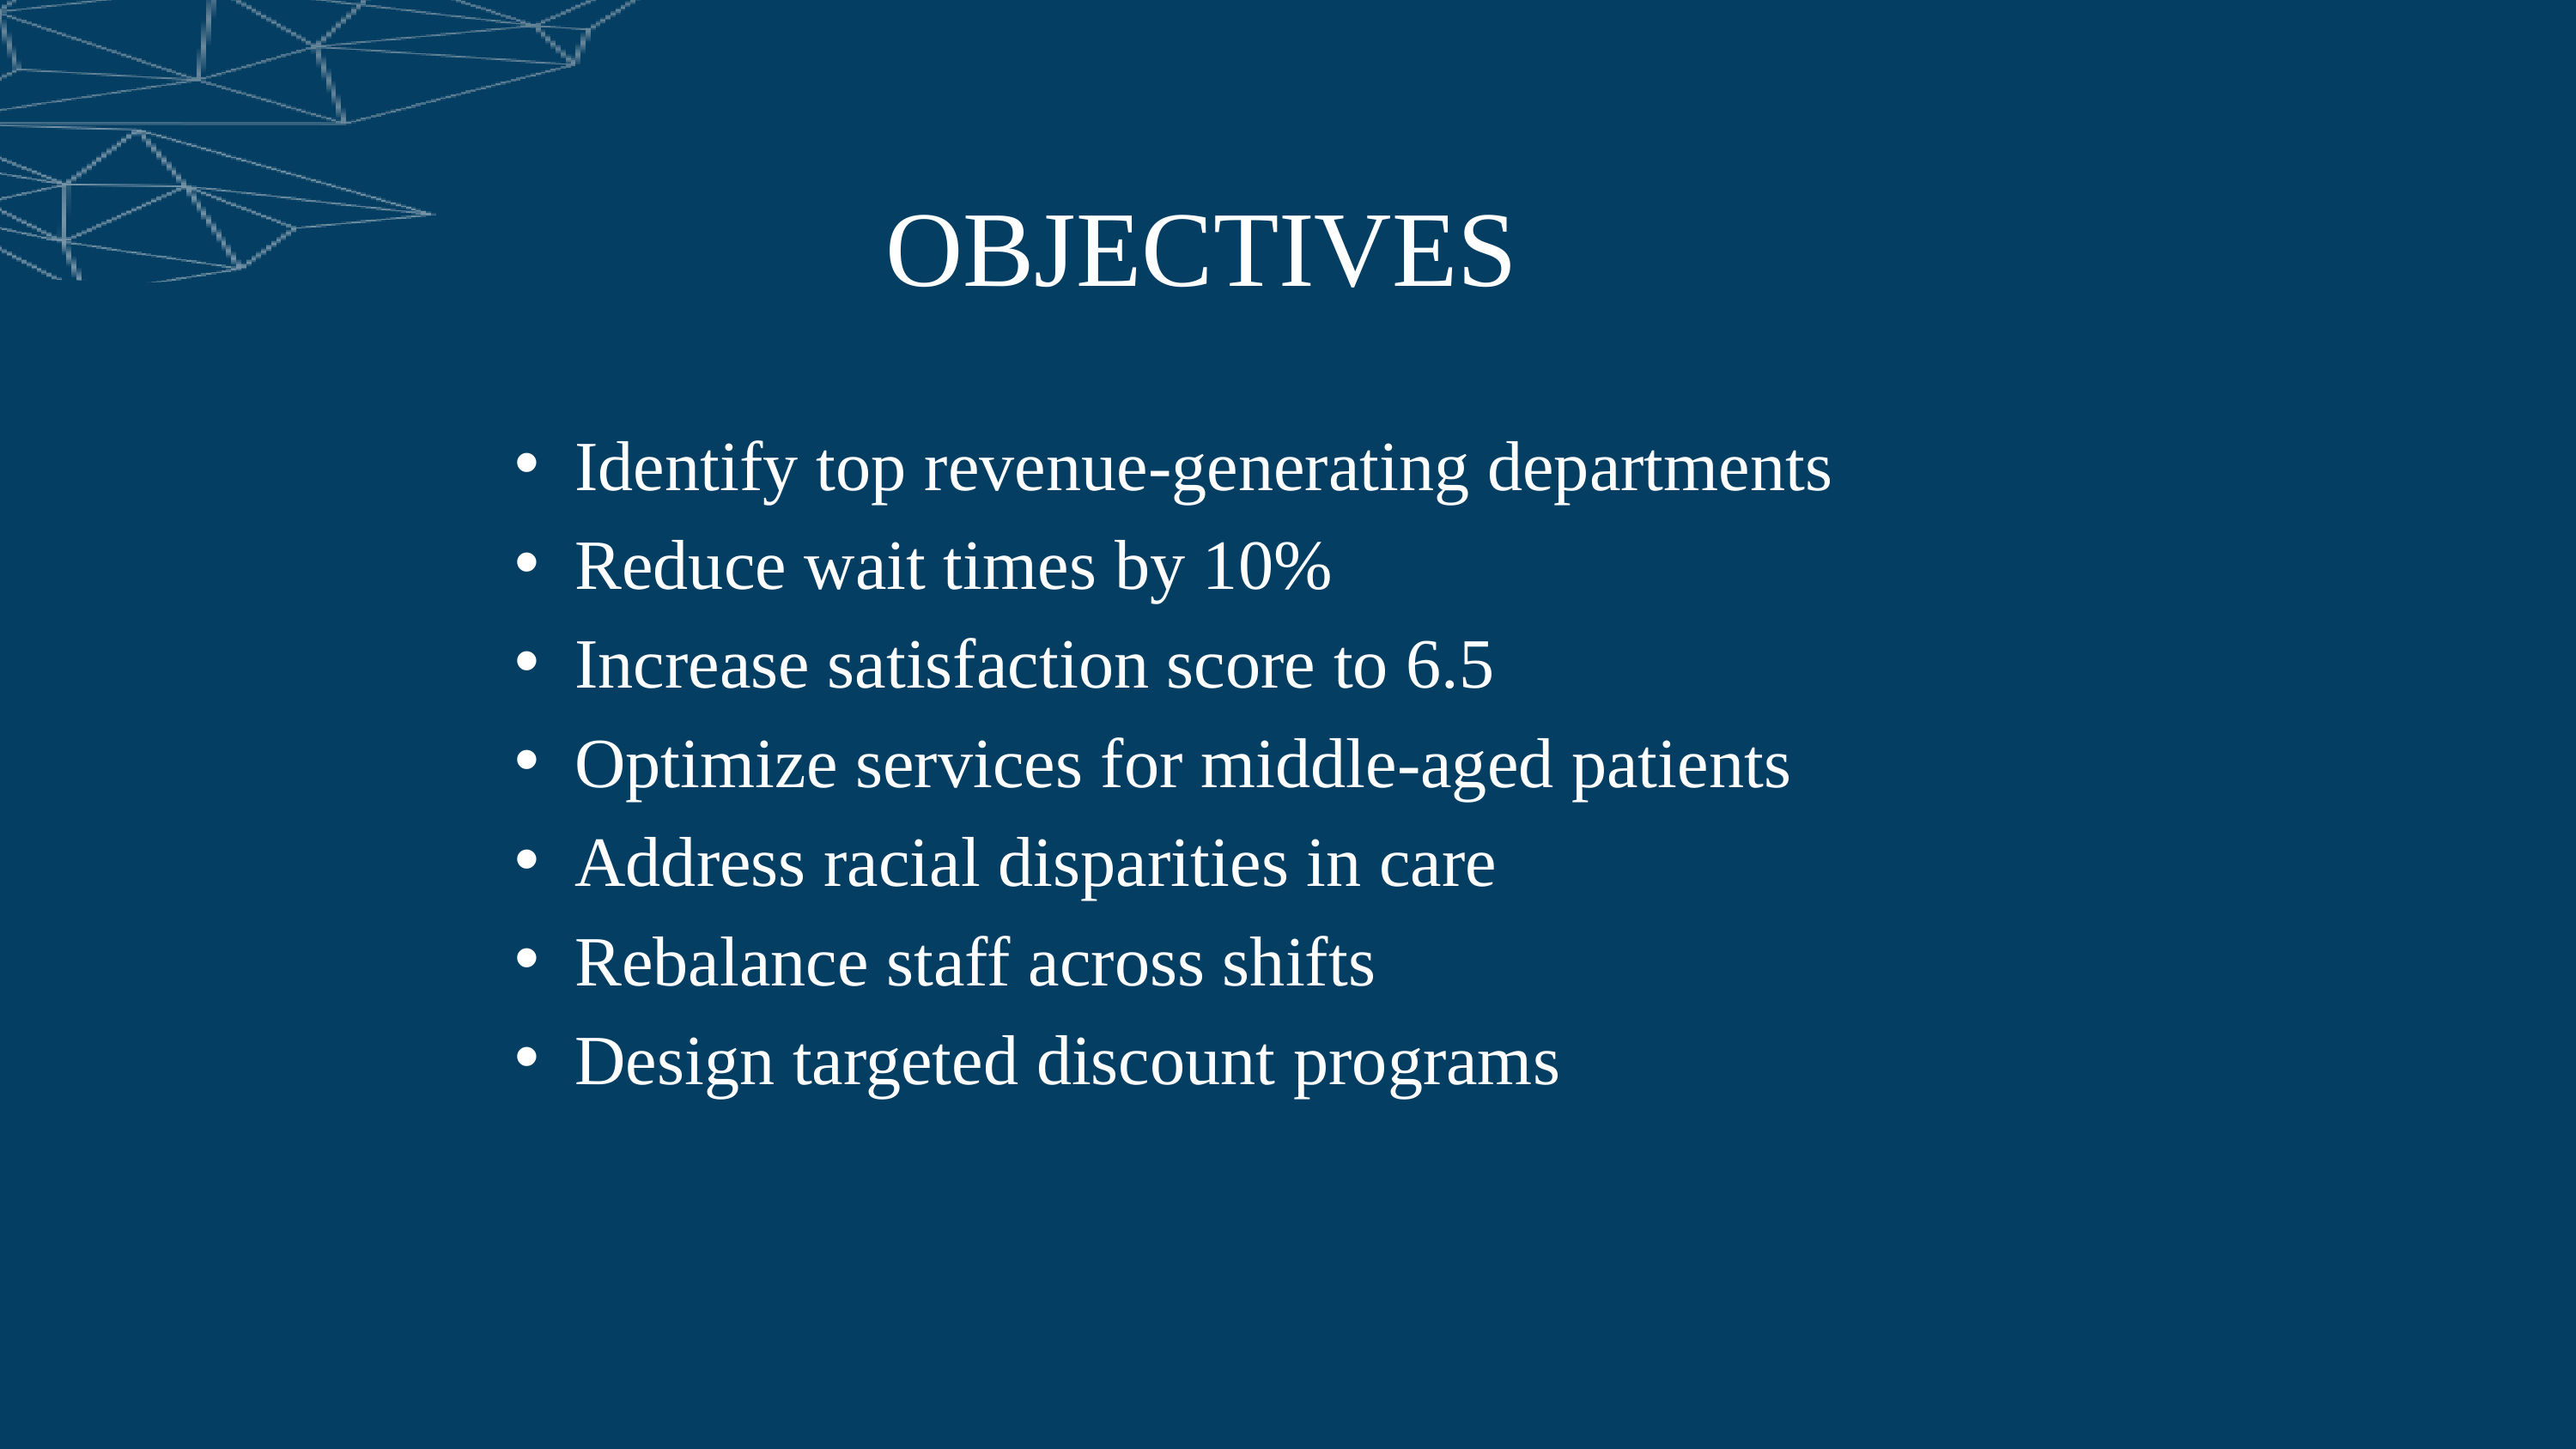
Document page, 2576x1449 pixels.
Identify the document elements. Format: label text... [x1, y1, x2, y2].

text_box Identify top revenue-generating departments Reduce wait times by 10% Increase satisfaction score to 6.5 Optimize services for middle-aged patients Address racial disparities in care Rebalance staff across shifts Design targeted discount programs [454, 405, 1909, 1099]
text_box [0, 0, 724, 295]
text_box OBJECTIVES [866, 157, 1538, 308]
